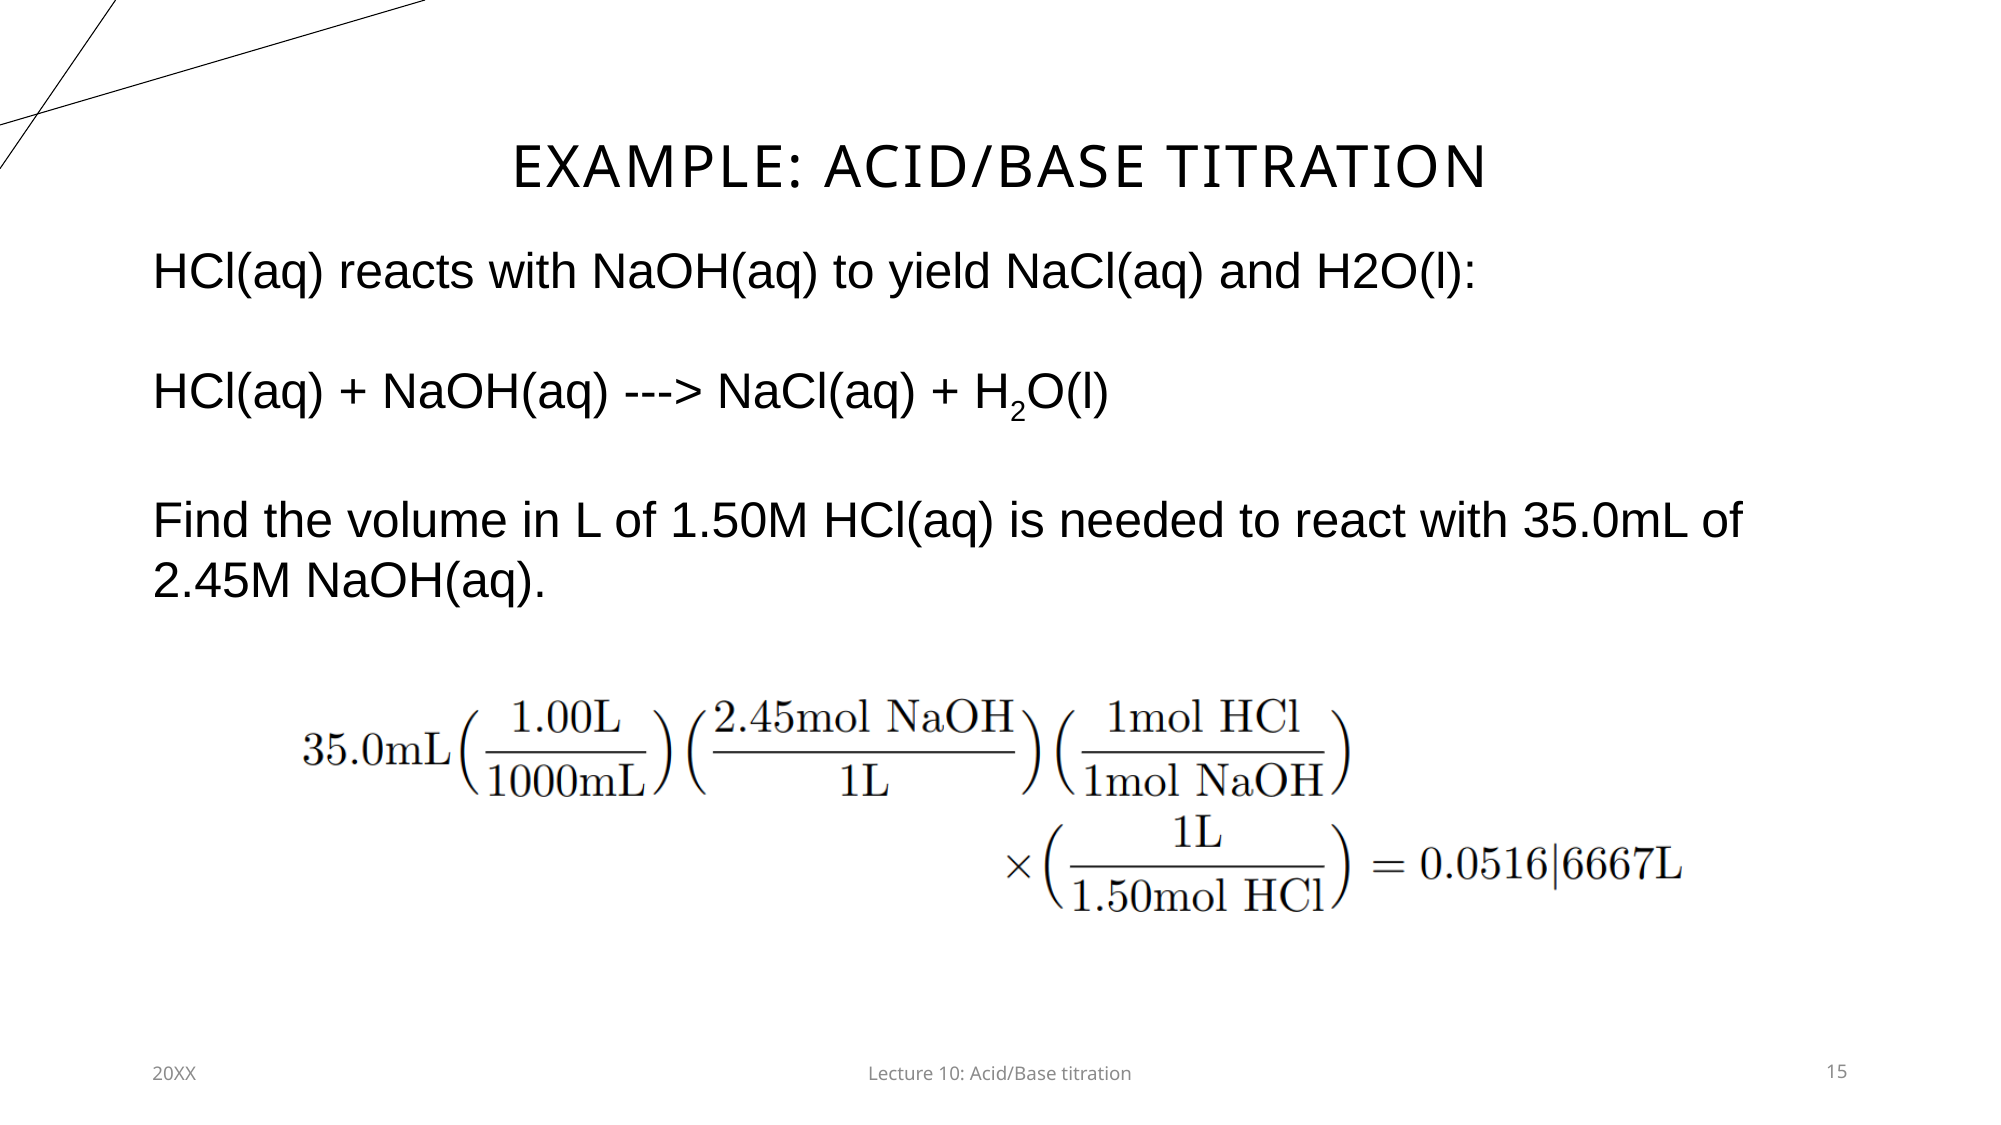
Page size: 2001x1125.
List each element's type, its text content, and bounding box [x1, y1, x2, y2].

picture [287, 672, 1698, 937]
title Example: Acid/base titration [137, 59, 1863, 278]
slide_number 15 [1412, 1042, 1863, 1103]
text_box HCl(aq) reacts with NaOH(aq) to yield NaCl(aq) and H2O(l): HCl(aq) + NaOH(aq) ---> NaCl(aq) + H2O(l) Find the volume in L of 1.50M HCl(aq) is needed to react with 35.0mL of 2.45M NaOH(aq). [137, 231, 1858, 615]
footer Lecture 10: Acid/Base titration​ [662, 1042, 1338, 1103]
slide_number 20XX [137, 1042, 588, 1103]
